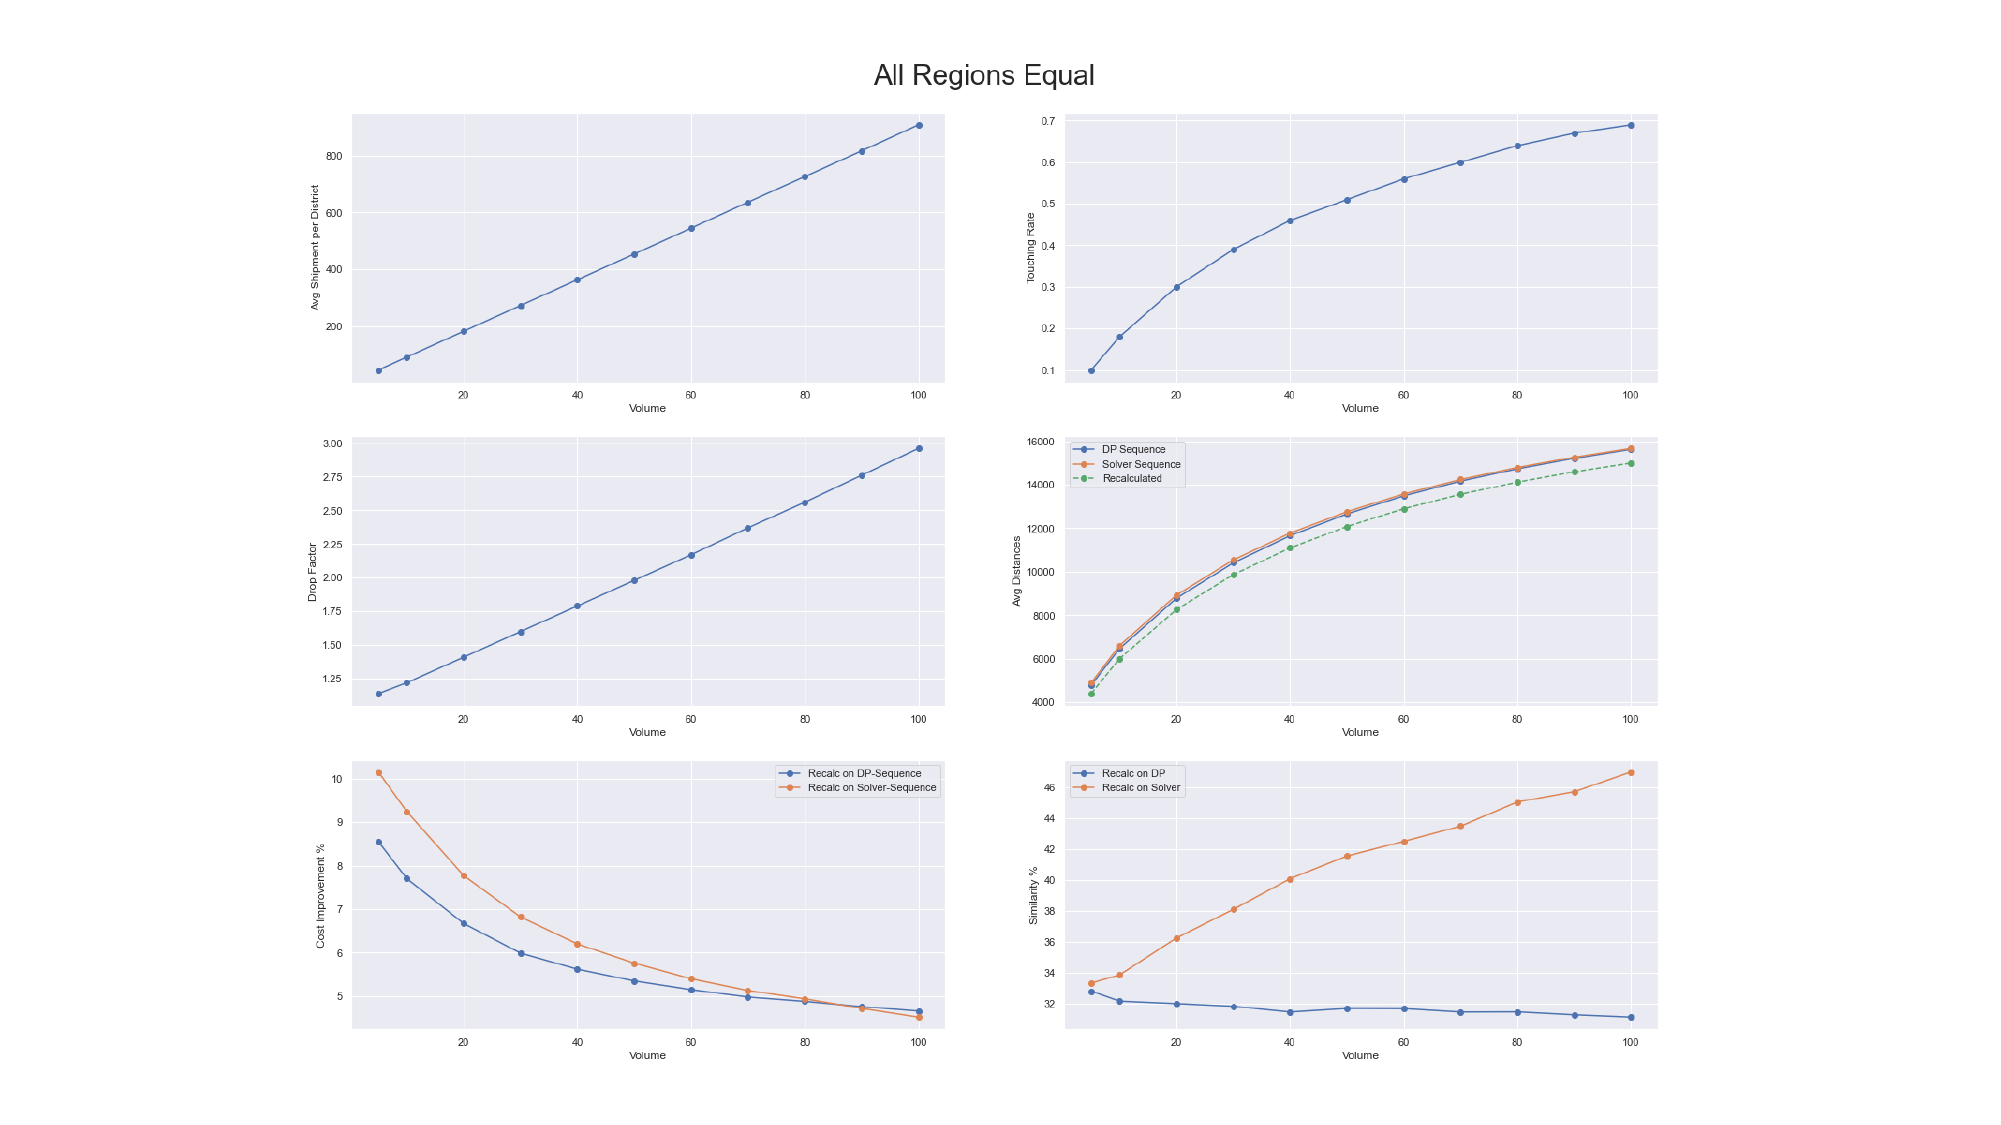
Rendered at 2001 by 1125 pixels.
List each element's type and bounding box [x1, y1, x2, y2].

picture [302, 57, 1664, 1067]
